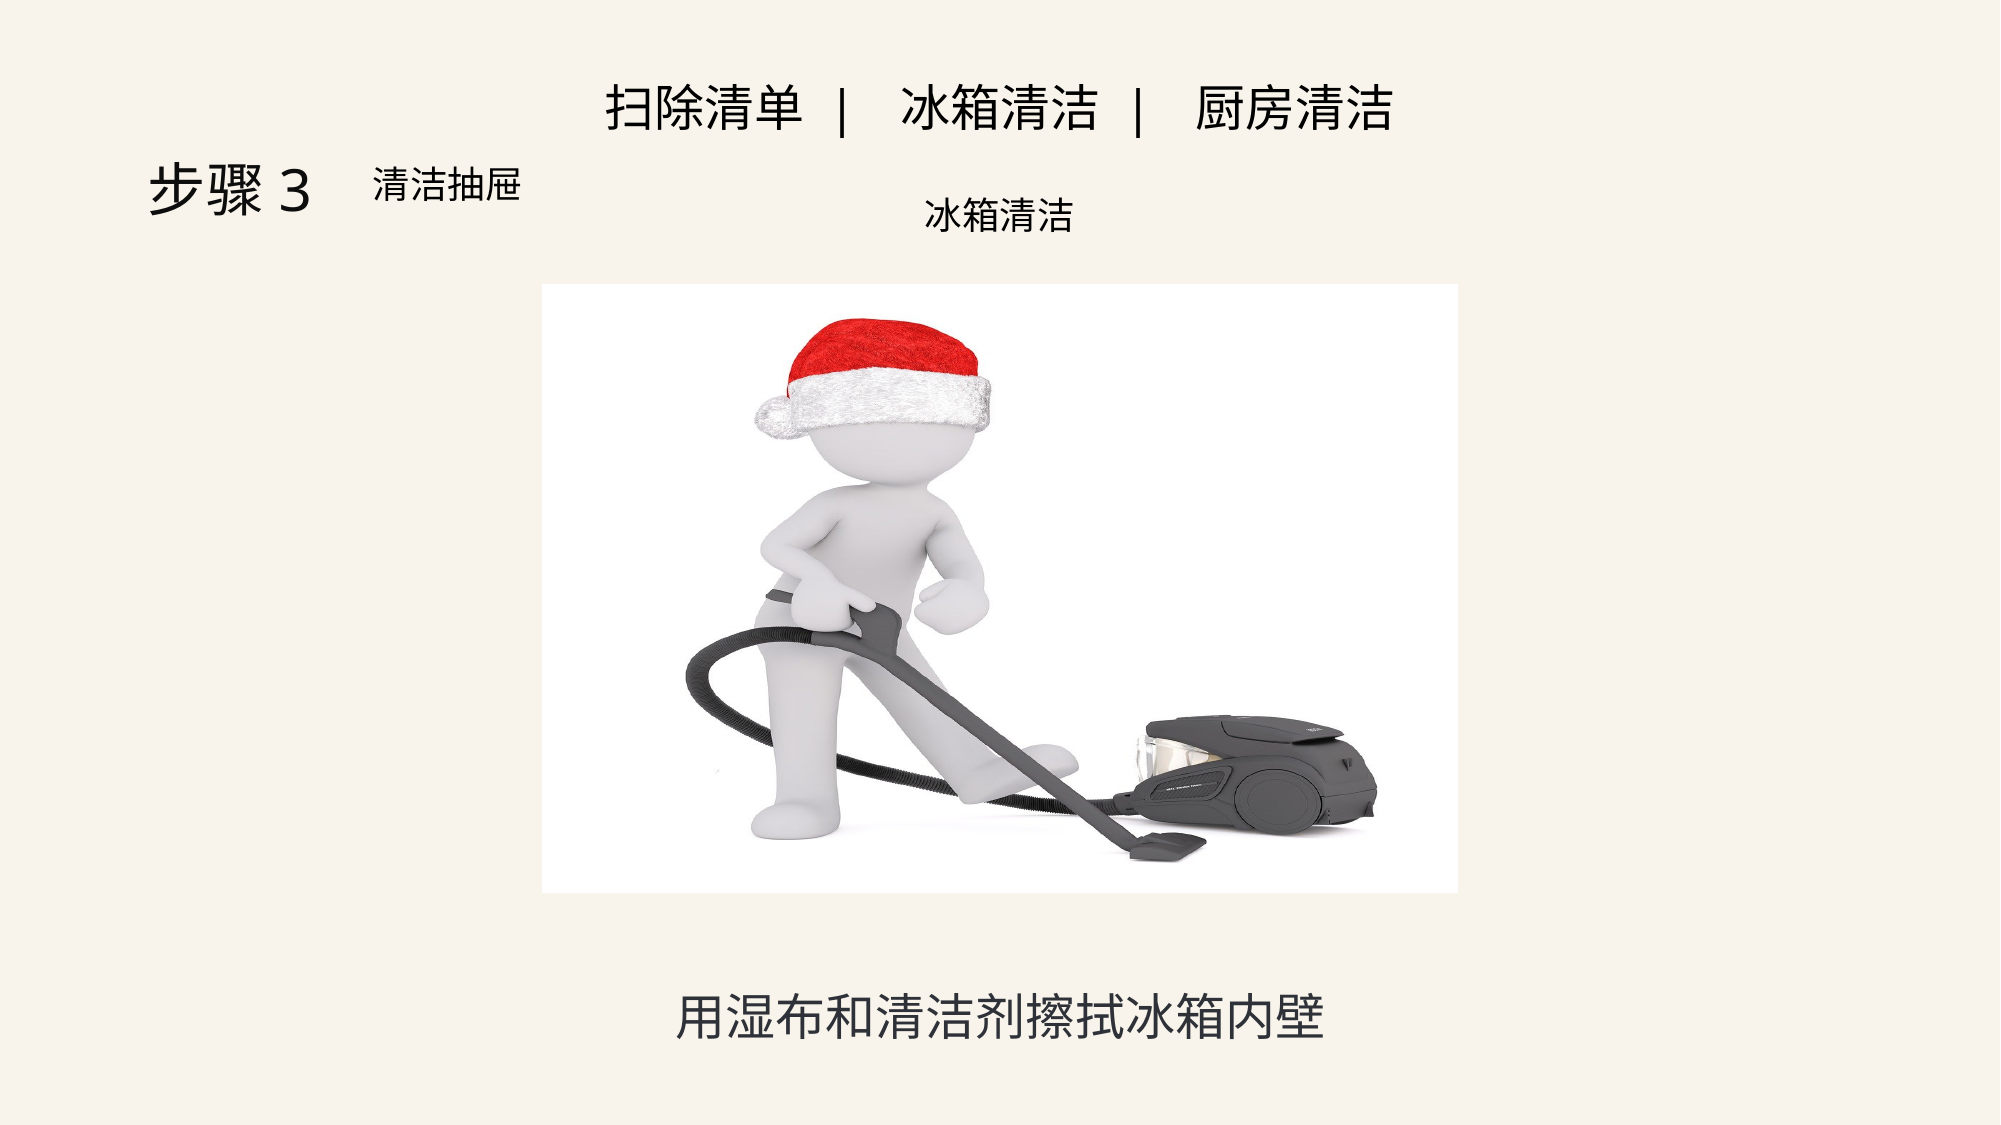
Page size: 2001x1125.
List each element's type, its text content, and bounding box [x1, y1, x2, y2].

text_box 冰箱清洁 [730, 184, 1270, 245]
text_box 步骤3 [133, 145, 358, 230]
text_box 用湿布和清洁剂擦拭冰箱内壁 [142, 978, 1858, 1053]
picture [542, 284, 1458, 893]
text_box 扫除清单 | 冰箱清洁 | 厨房清洁 [357, 69, 1643, 145]
text_box 清洁抽屉 [357, 153, 710, 214]
